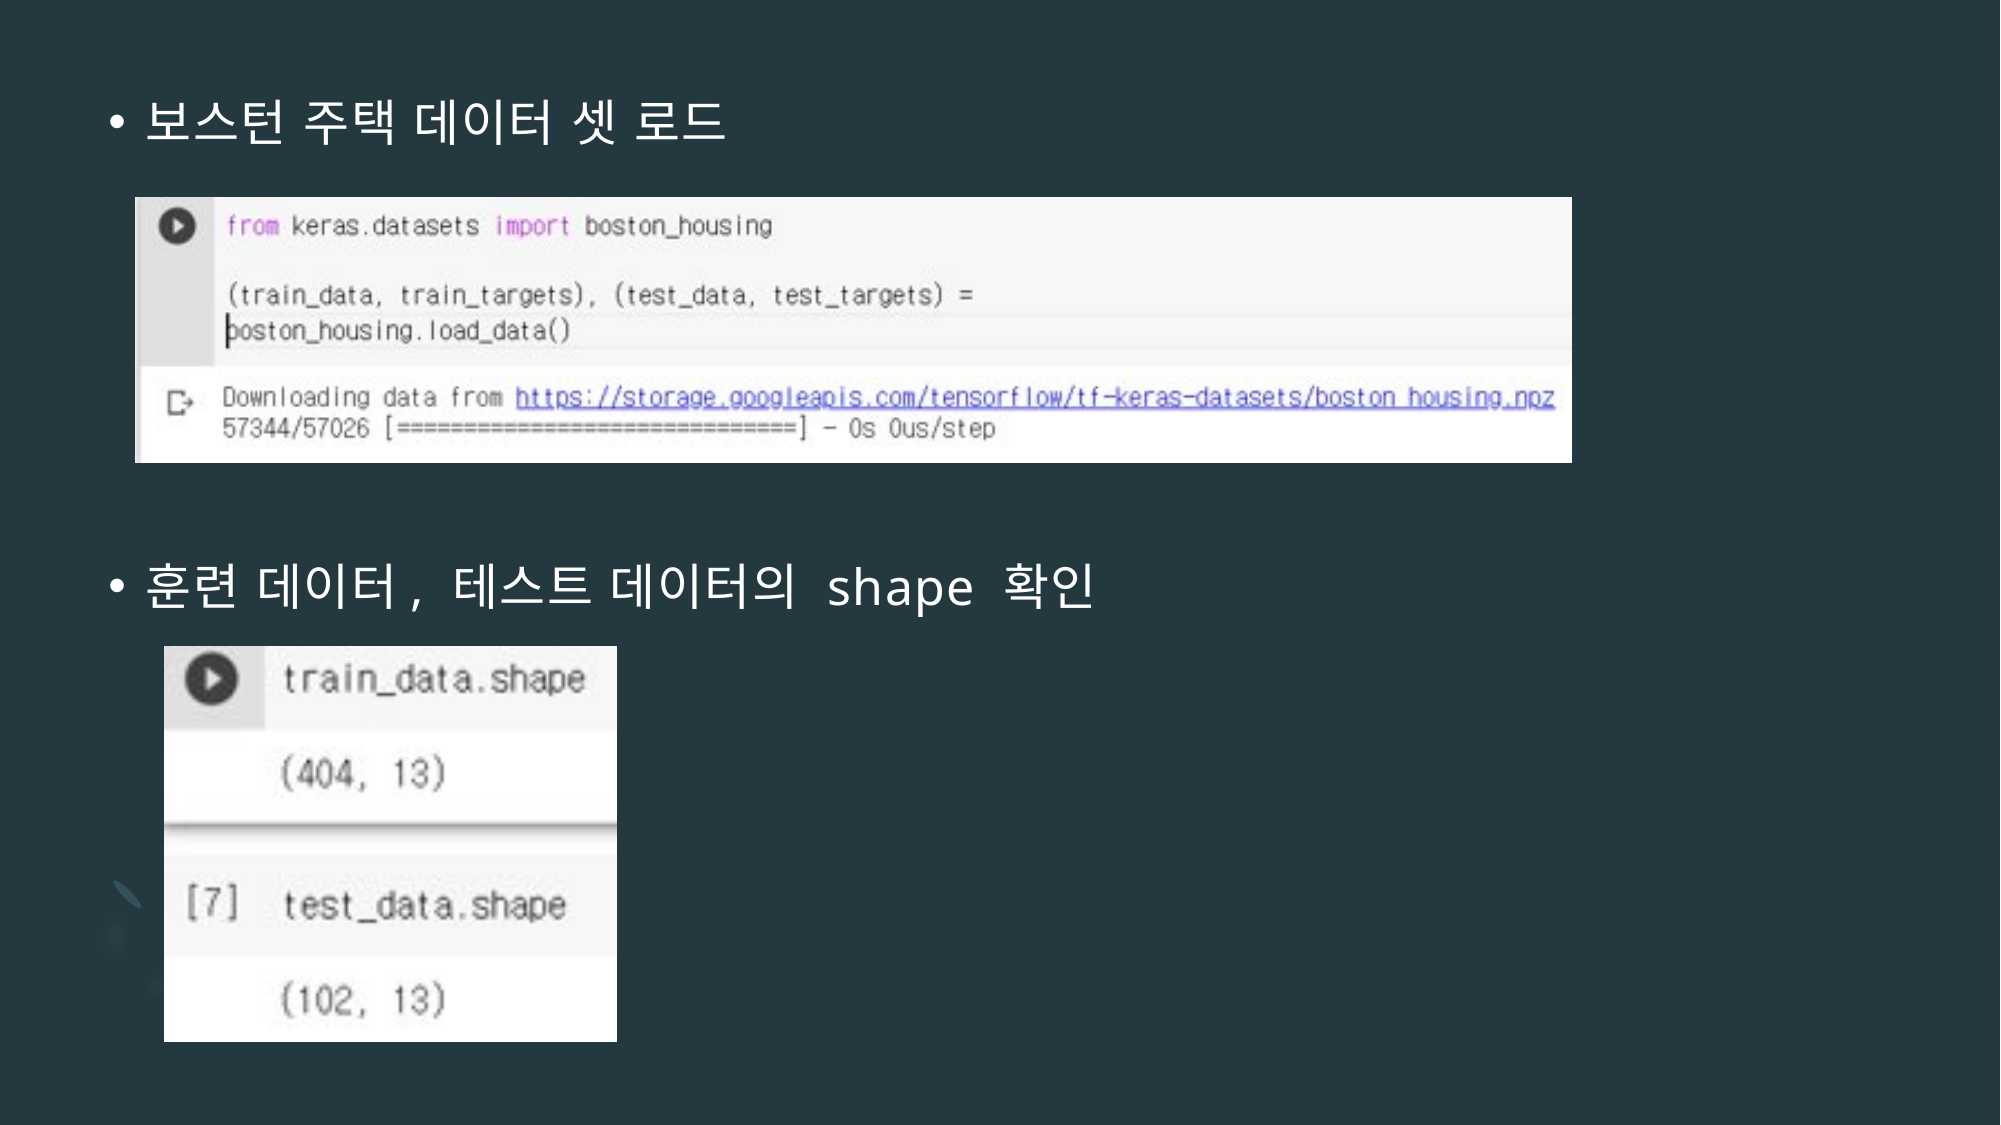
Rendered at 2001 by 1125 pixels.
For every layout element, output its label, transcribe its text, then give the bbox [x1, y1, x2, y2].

picture [135, 197, 1572, 463]
list 보스턴 주택 데이터 셋 로드 훈련 데이터, 테스트 데이터의 shape 확인 [90, 61, 1910, 1000]
picture [164, 646, 617, 1042]
